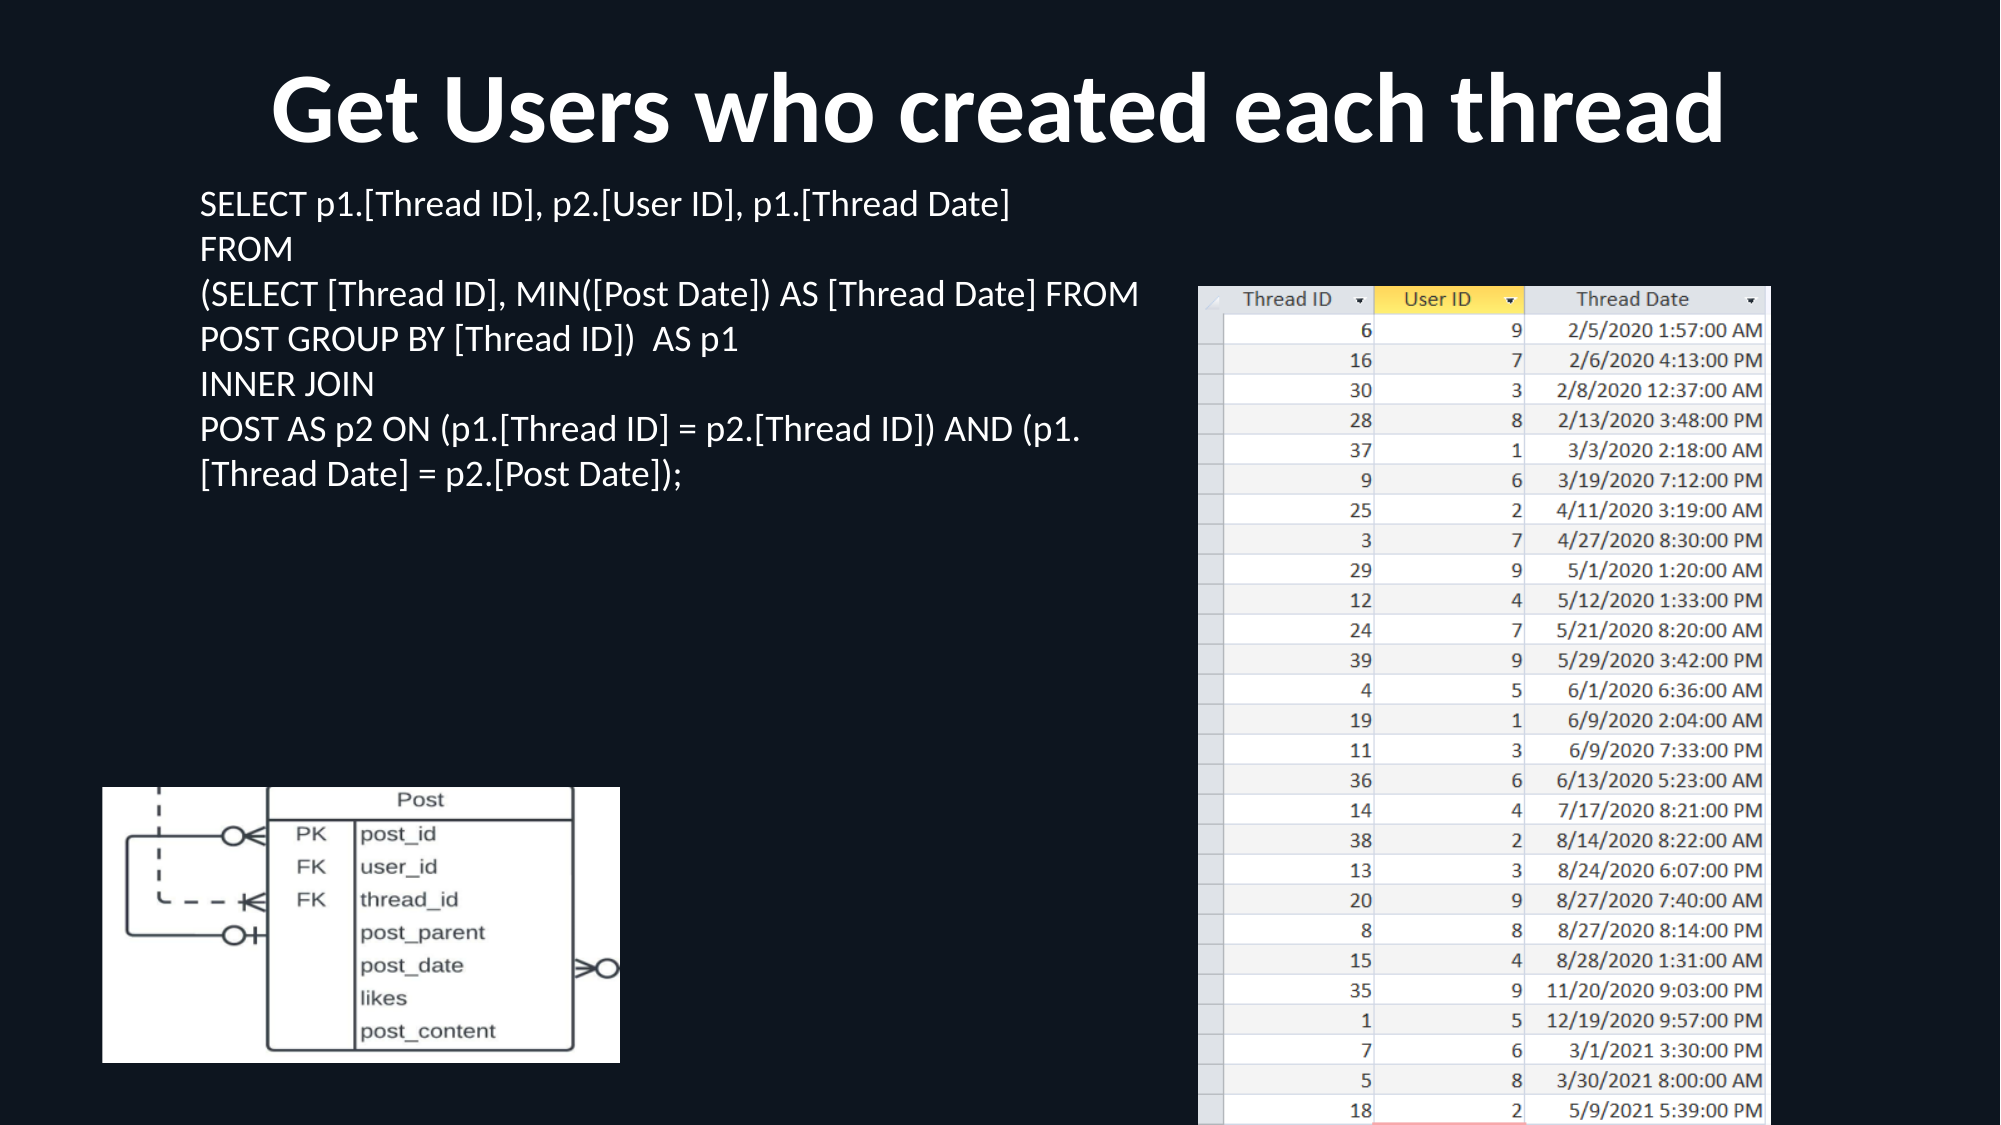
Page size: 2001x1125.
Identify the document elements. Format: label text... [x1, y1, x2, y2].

picture [102, 787, 620, 1063]
text_box SELECT p1.[Thread ID], p2.[User ID], p1.[Thread Date] FROM (SELECT [Thread ID], MIN([Post Date]) AS [Thread Date] FROM POST GROUP BY [Thread ID]) AS p1 INNER JOIN POST AS p2 ON (p1.[Thread ID] = p2.[Thread ID]) AND (p1.[Thread Date] = p2.[Post Date]); [185, 171, 1186, 502]
picture [1198, 286, 1771, 1125]
text_box Get Users who created each thread [185, 35, 1815, 170]
